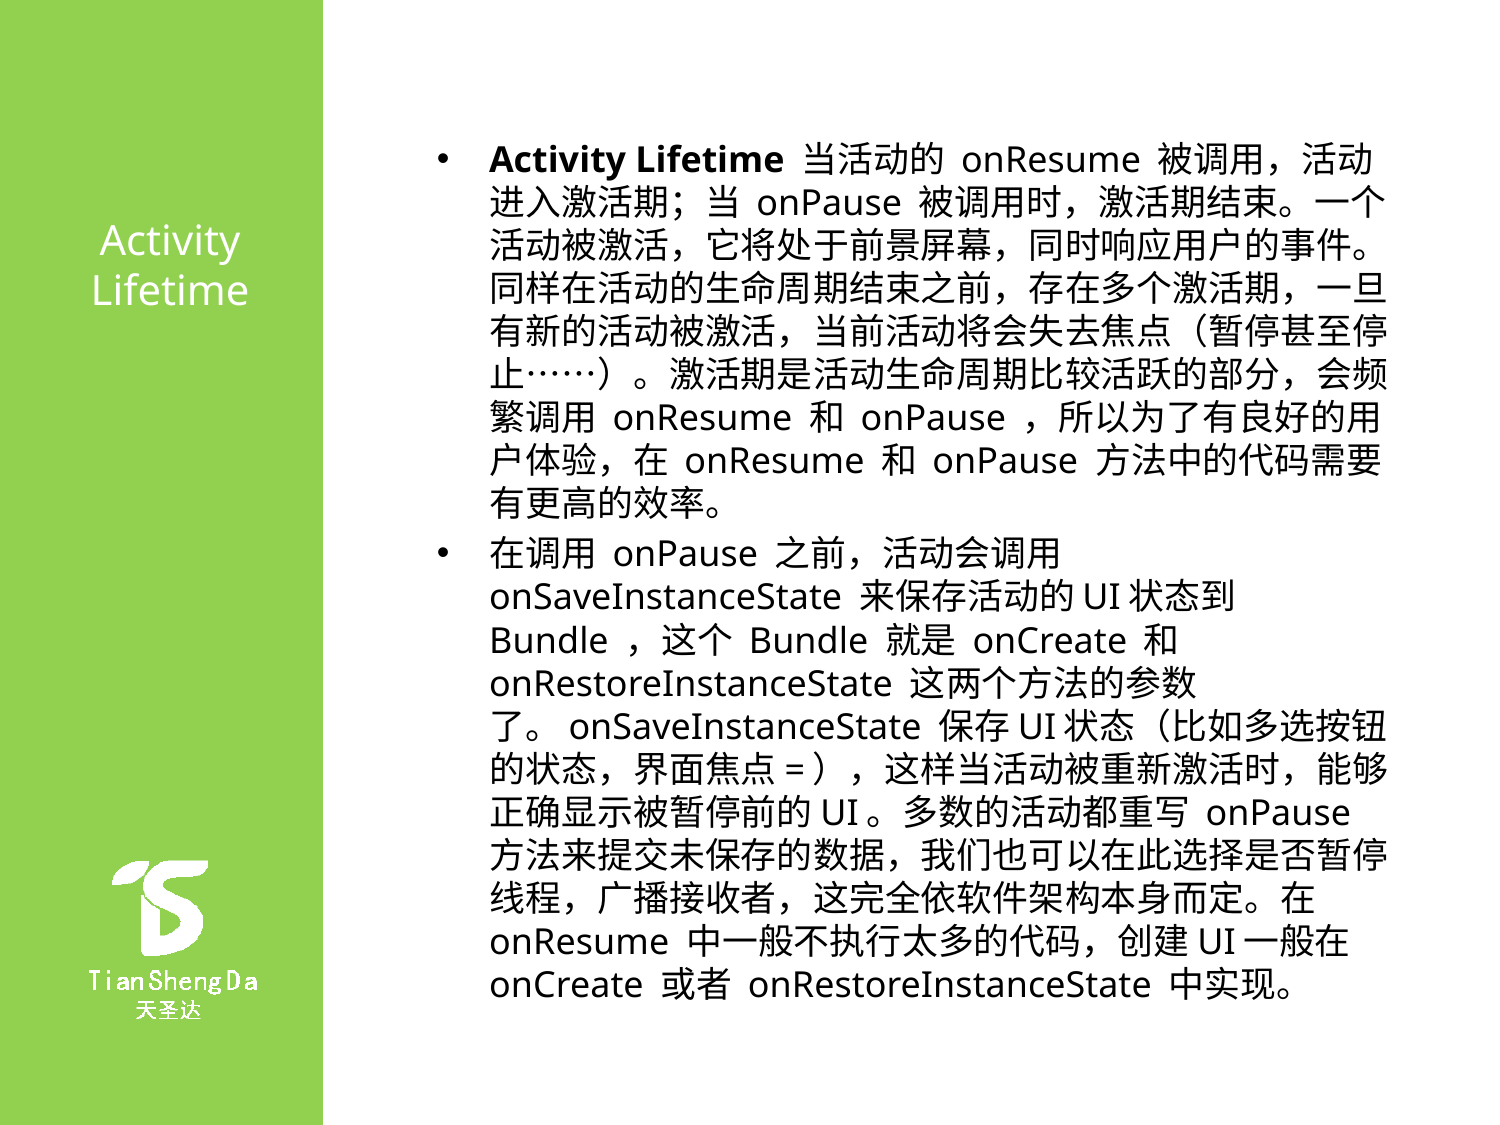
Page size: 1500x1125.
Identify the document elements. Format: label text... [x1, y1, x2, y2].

list Activity Lifetime 当活动的 onResume 被调用，活动进入激活期；当 onPause 被调用时，激活期结束。一个活动被激活，它将处于前景屏幕，同时响应用户的事件。同样在活动的生命周期结束之前，存在多个激活期，一旦有新的活动被激活，当前活动将会失去焦点（暂停甚至停止……）。激活期是活动生命周期比较活跃的部分，会频繁调用 onResume 和 onPause ，所以为了有良好的用户体验，在 onResume 和 onPause 方法中的代码需要有更高的效率。 在调用 onPause 之前，活动会调用 onSaveInstanceState 来保存活动的UI状态到 Bundle ，这个 Bundle 就是 onCreate 和 onRestoreInstanceState 这两个方法的参数了。onSaveInstanceState 保存UI状态（比如多选按钮的状态，界面焦点=），这样当活动被重新激活时，能够正确显示被暂停前的UI。多数的活动都重写 onPause 方法来提交未保存的数据，我们也可以在此选择是否暂停线程，广播接收者，这完全依软件架构本身而定。在 onResume 中一般不执行太多的代码，创建UI一般在 onCreate 或者 onRestoreInstanceState 中实现。 [421, 128, 1407, 1032]
picture [76, 846, 266, 1033]
title Activity Lifetime [11, 198, 329, 329]
